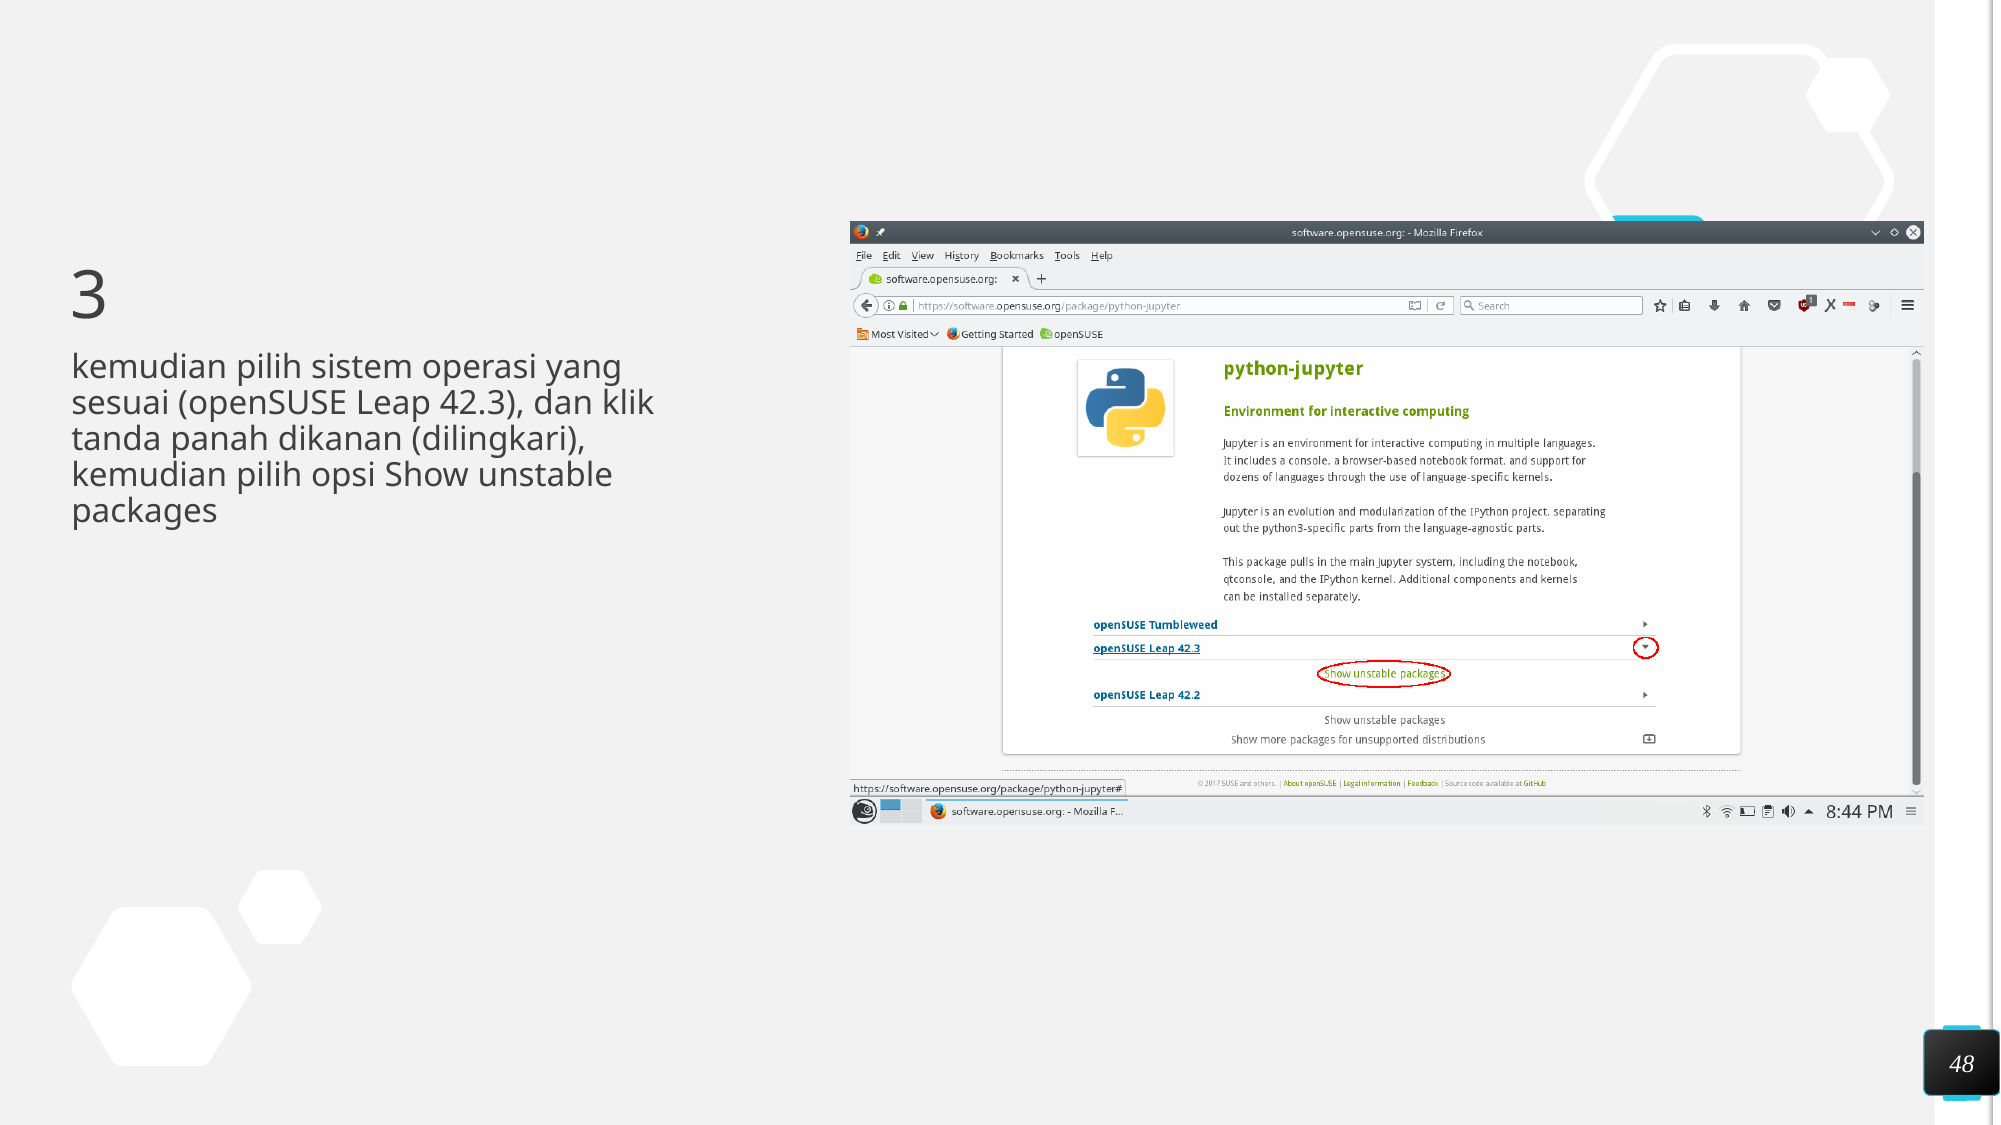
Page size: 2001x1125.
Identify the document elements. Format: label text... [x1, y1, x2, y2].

slide_number 48 [1923, 1029, 2000, 1096]
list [850, 221, 1924, 825]
title 3 [70, 70, 716, 334]
list kemudian pilih sistem operasi yang sesuai (openSUSE Leap 42.3), dan klik tanda panah dikanan (dilingkari), kemudian pilih opsi Show unstable packages [71, 350, 717, 976]
